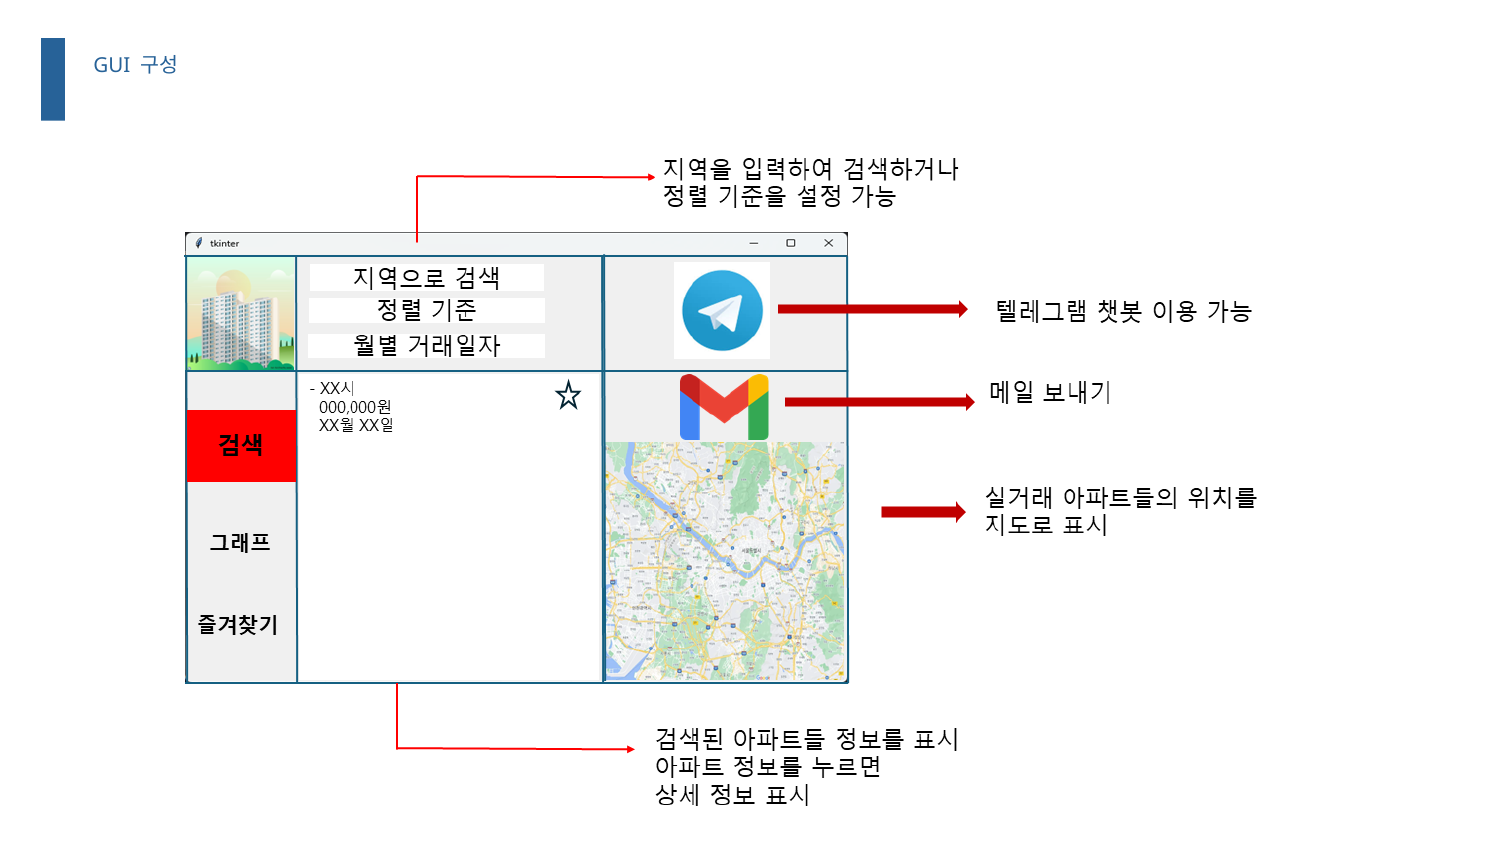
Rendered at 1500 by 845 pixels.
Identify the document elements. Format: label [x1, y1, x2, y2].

picture [88, 142, 1335, 844]
